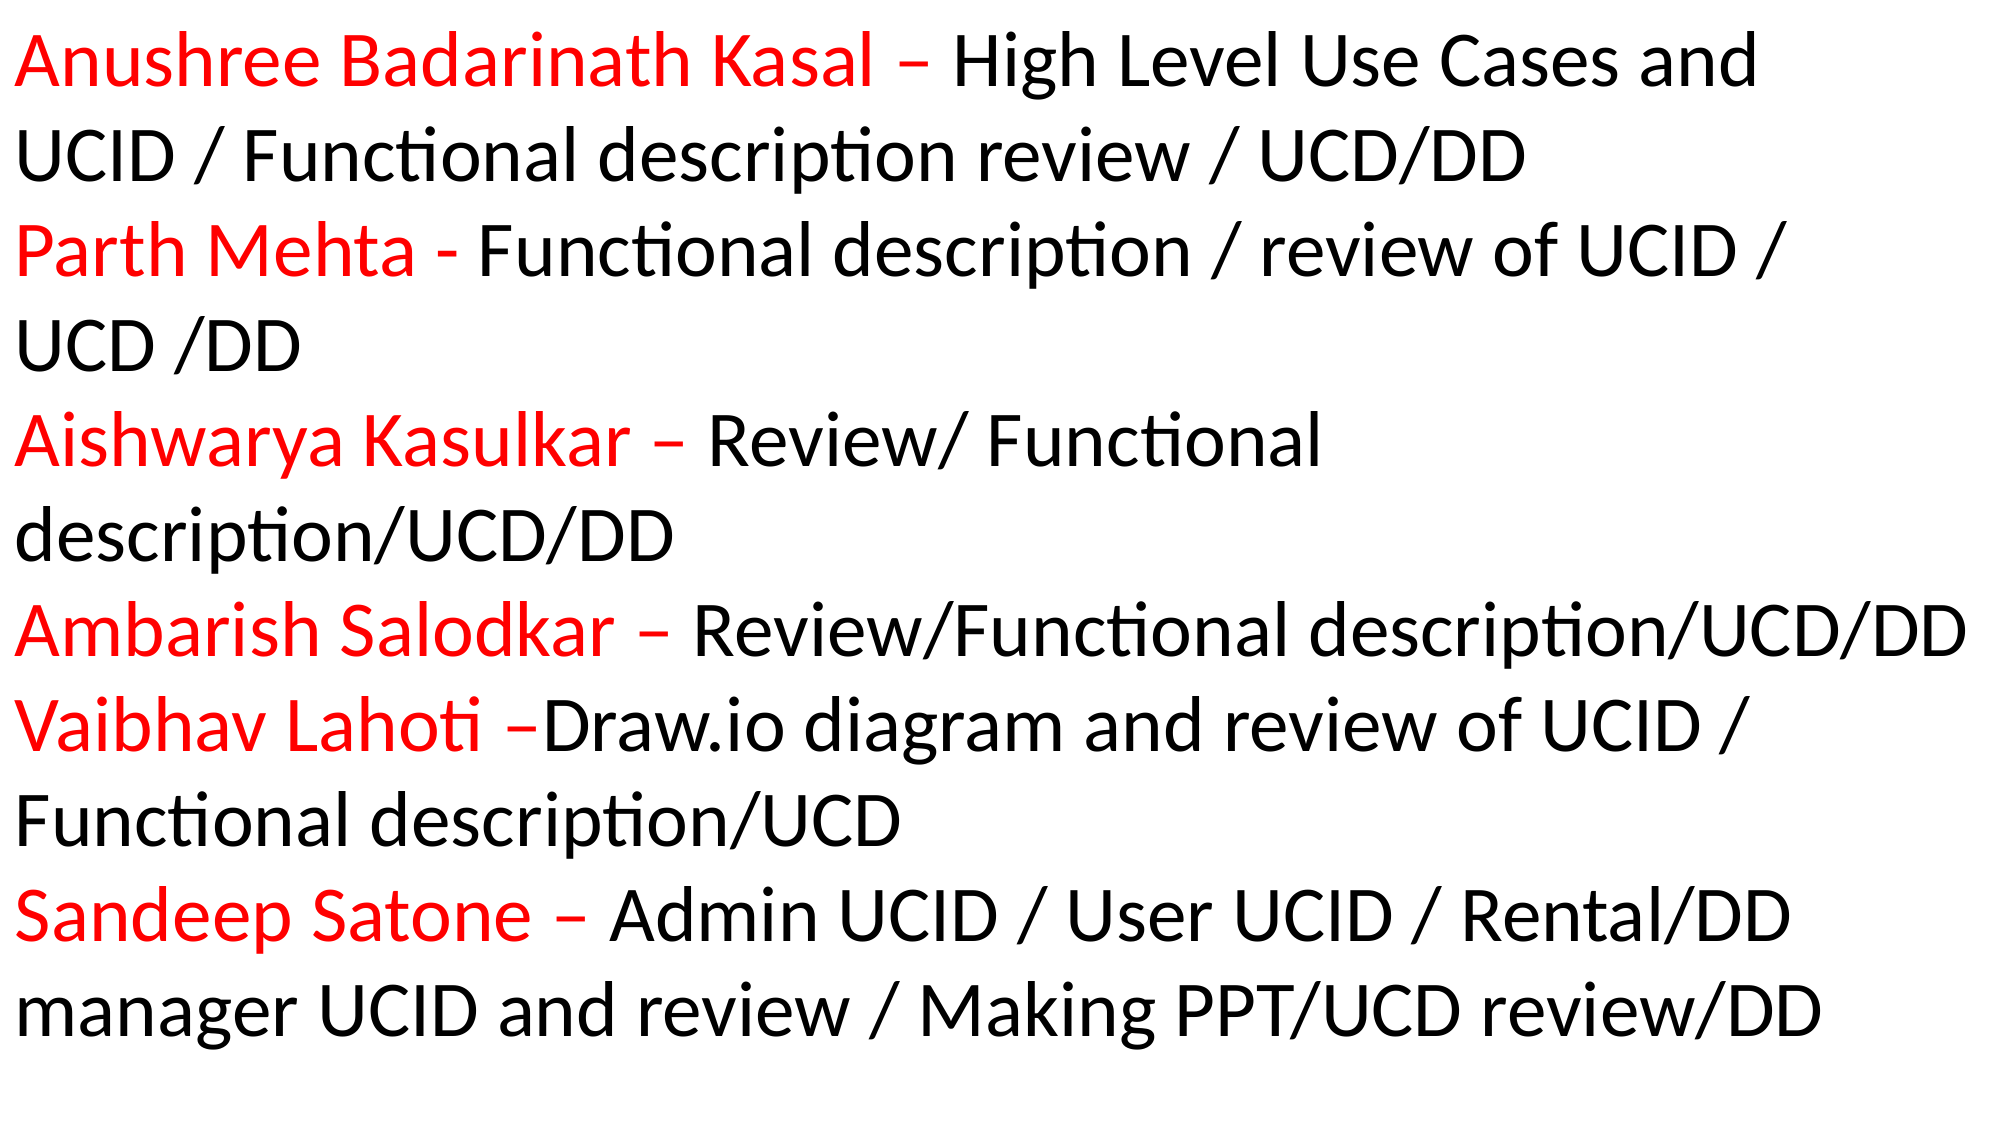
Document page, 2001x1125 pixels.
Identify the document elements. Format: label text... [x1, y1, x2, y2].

text_box Anushree Badarinath Kasal – High Level Use Cases and UCID / Functional description review / UCD/DD Parth Mehta - Functional description / review of UCID / UCD /DD Aishwarya Kasulkar – Review/ Functional description/UCD/DD Ambarish Salodkar – Review/Functional description/UCD/DD Vaibhav Lahoti –Draw.io diagram and review of UCID / Functional description/UCD Sandeep Satone – Admin UCID / User UCID / Rental/DD manager UCID and review / Making PPT/UCD review/DD [0, 0, 2000, 1060]
